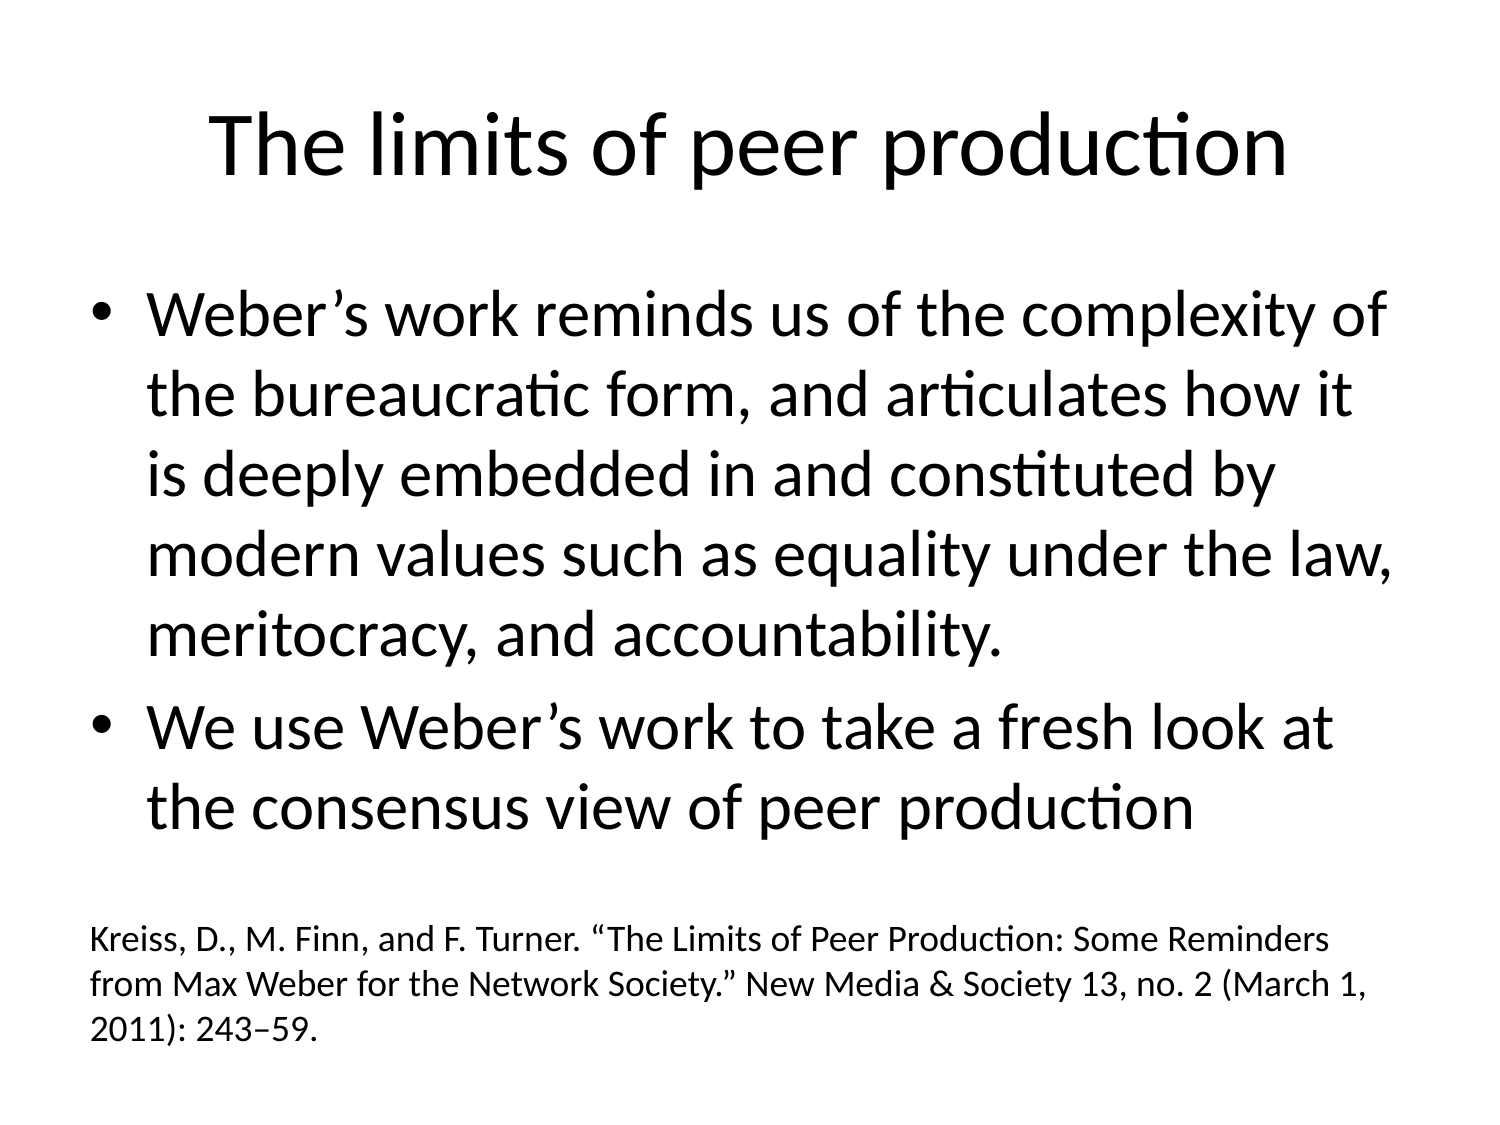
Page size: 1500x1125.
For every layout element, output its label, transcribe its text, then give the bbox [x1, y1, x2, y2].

list Weber’s work reminds us of the complexity of the bureaucratic form, and articulates how it is deeply embedded in and constituted by modern values such as equality under the law, meritocracy, and accountability. We use Weber’s work to take a fresh look at the consensus view of peer production [75, 262, 1425, 906]
title The limits of peer production [75, 45, 1425, 233]
text_box Kreiss, D., M. Finn, and F. Turner. “The Limits of Peer Production: Some Reminders from Max Weber for the Network Society.” New Media & Society 13, no. 2 (March 1, 2011): 243–59. [74, 906, 1425, 1057]
